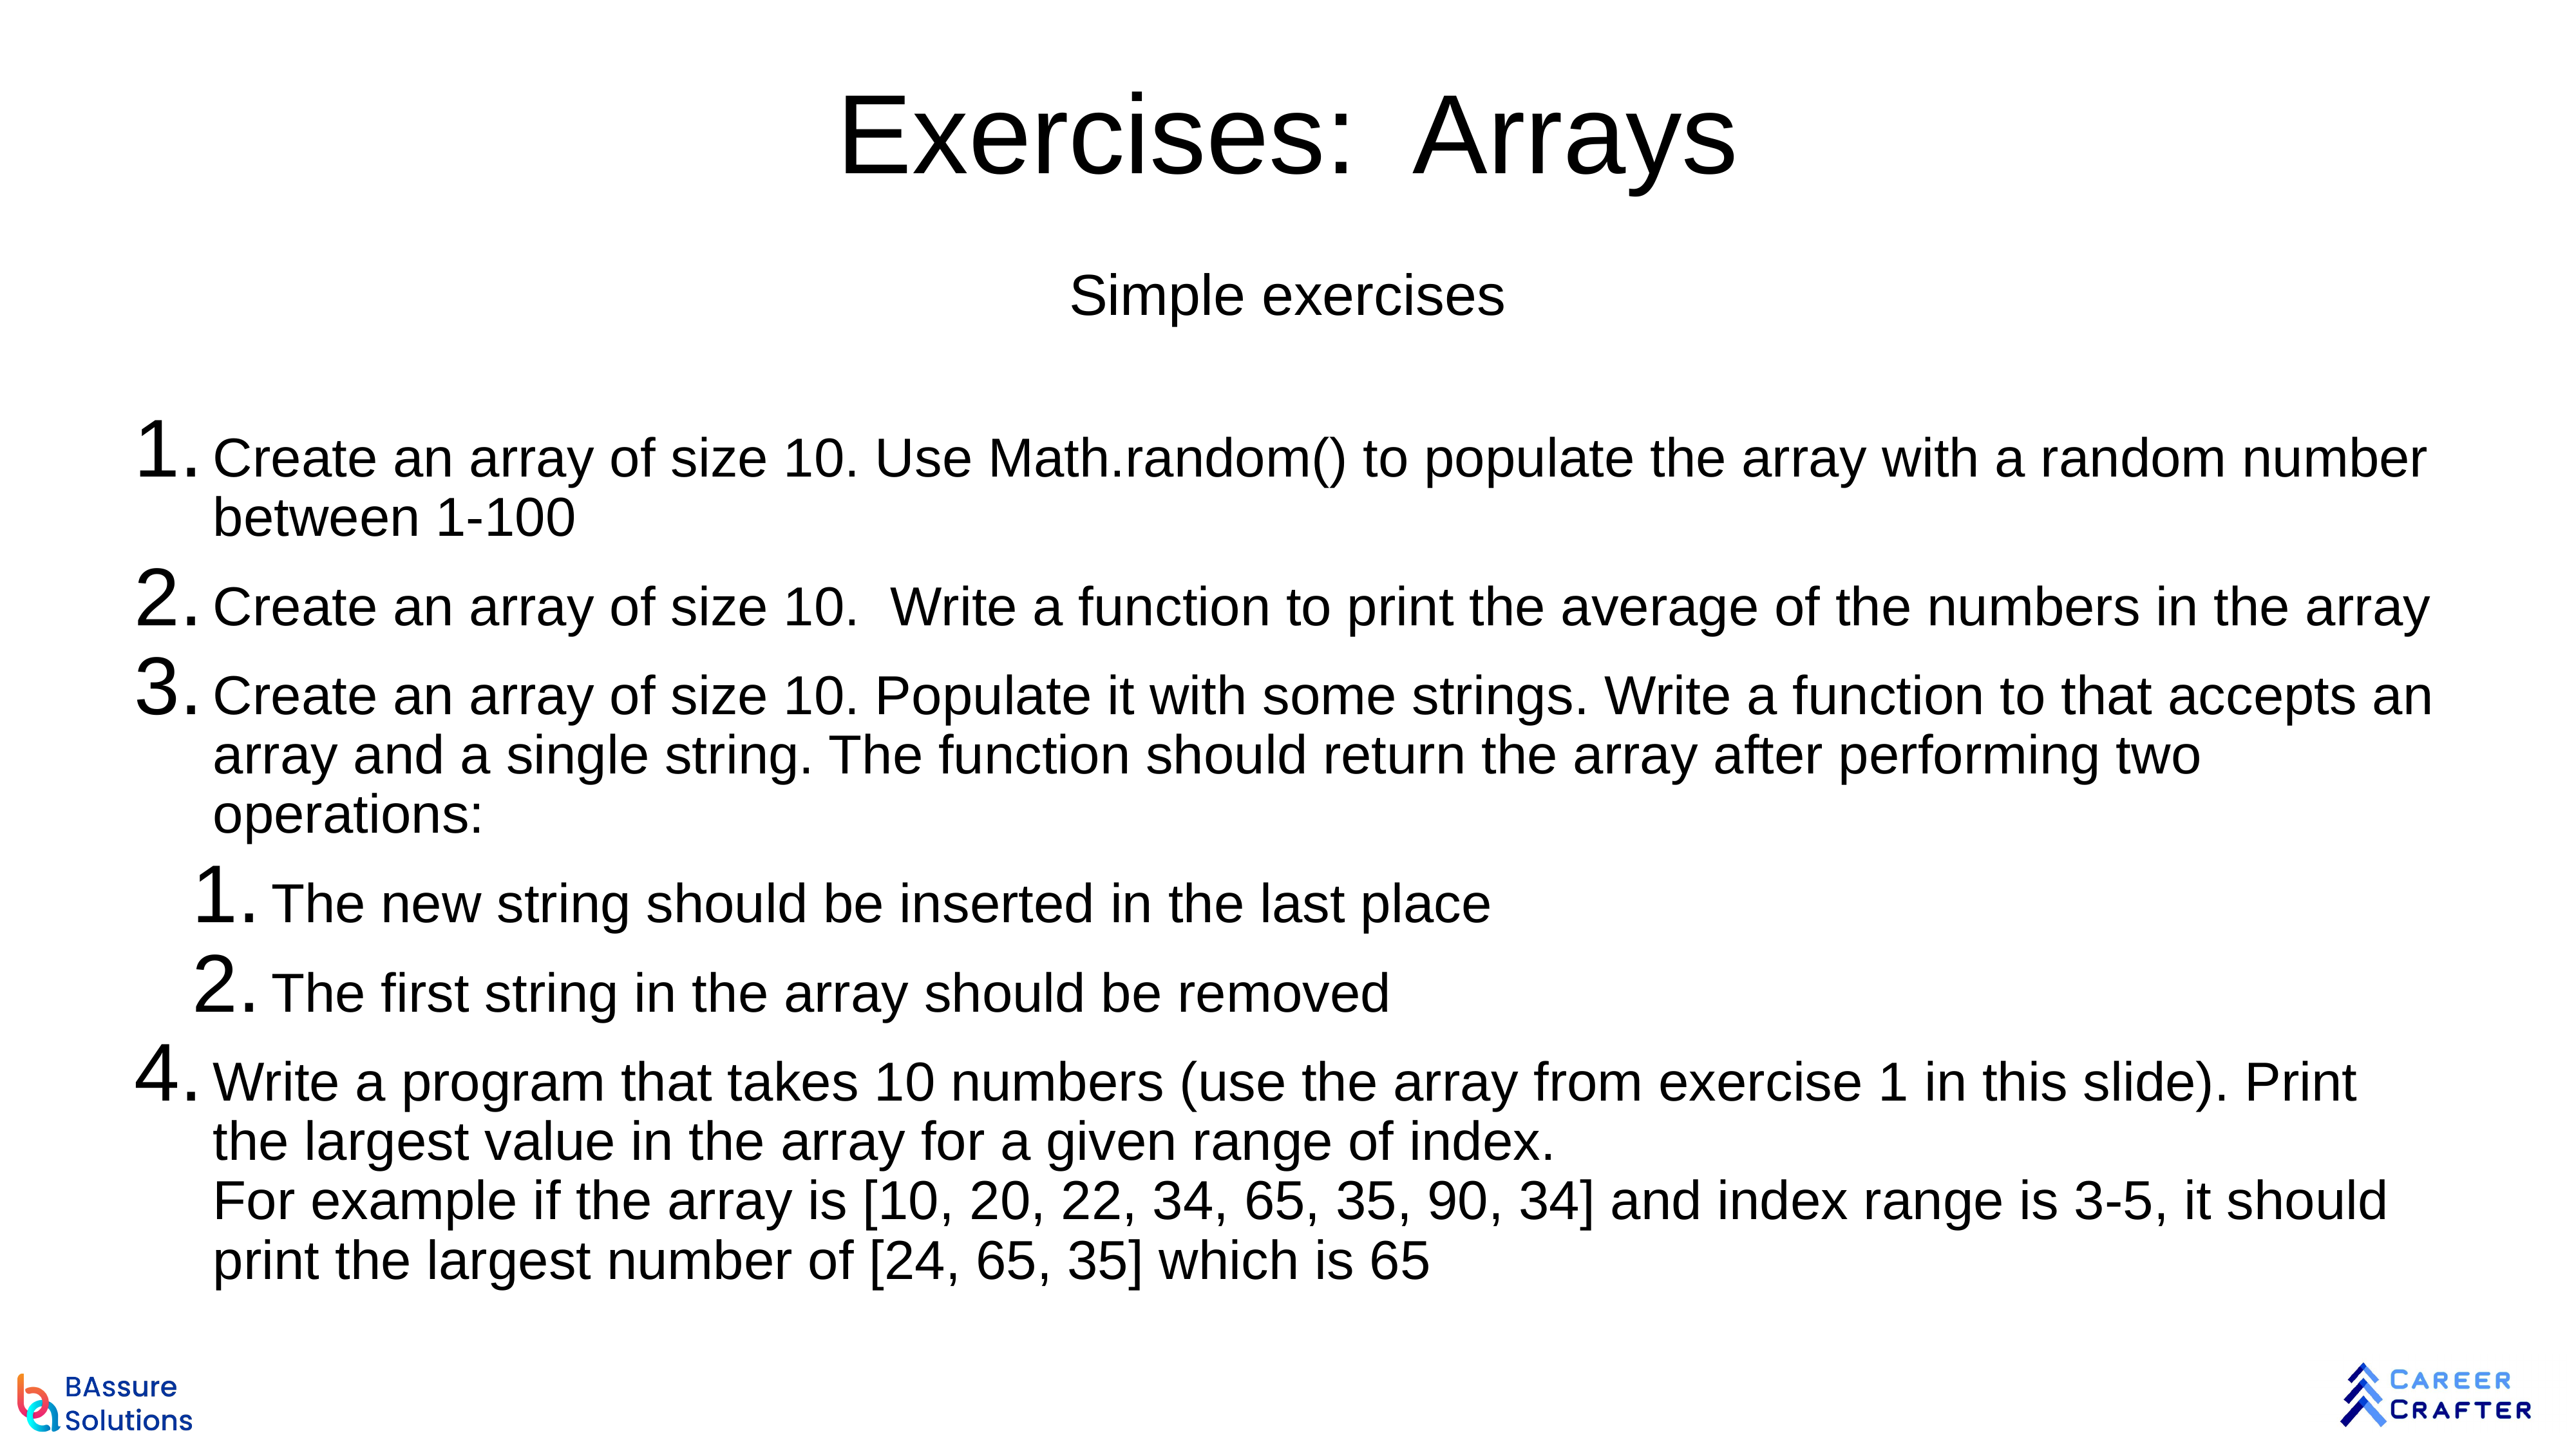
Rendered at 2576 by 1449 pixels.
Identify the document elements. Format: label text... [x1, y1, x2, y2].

list Create an array of size 10. Use Math.random() to populate the array with a random number between 1-100 Create an array of size 10. Write a function to print the average of the numbers in the array Create an array of size 10. Populate it with some strings. Write a function to that accepts an array and a single string. The function should return the array after performing two operations: The new string should be inserted in the last place The first string in the array should be removed Write a program that takes 10 numbers (use the array from exercise 1 in this slide). Print the largest value in the array for a given range of index. For example if the array is [10, 20, 22, 34, 65, 35, 90, 34] and index range is 3-5, it should print the largest number of [24, 65, 35] which is 65 [129, 424, 2448, 1320]
picture [9, 1372, 249, 1433]
title Exercises: Arrays [129, 82, 2447, 252]
list Simple exercises [129, 252, 2447, 337]
picture [2307, 1354, 2567, 1433]
